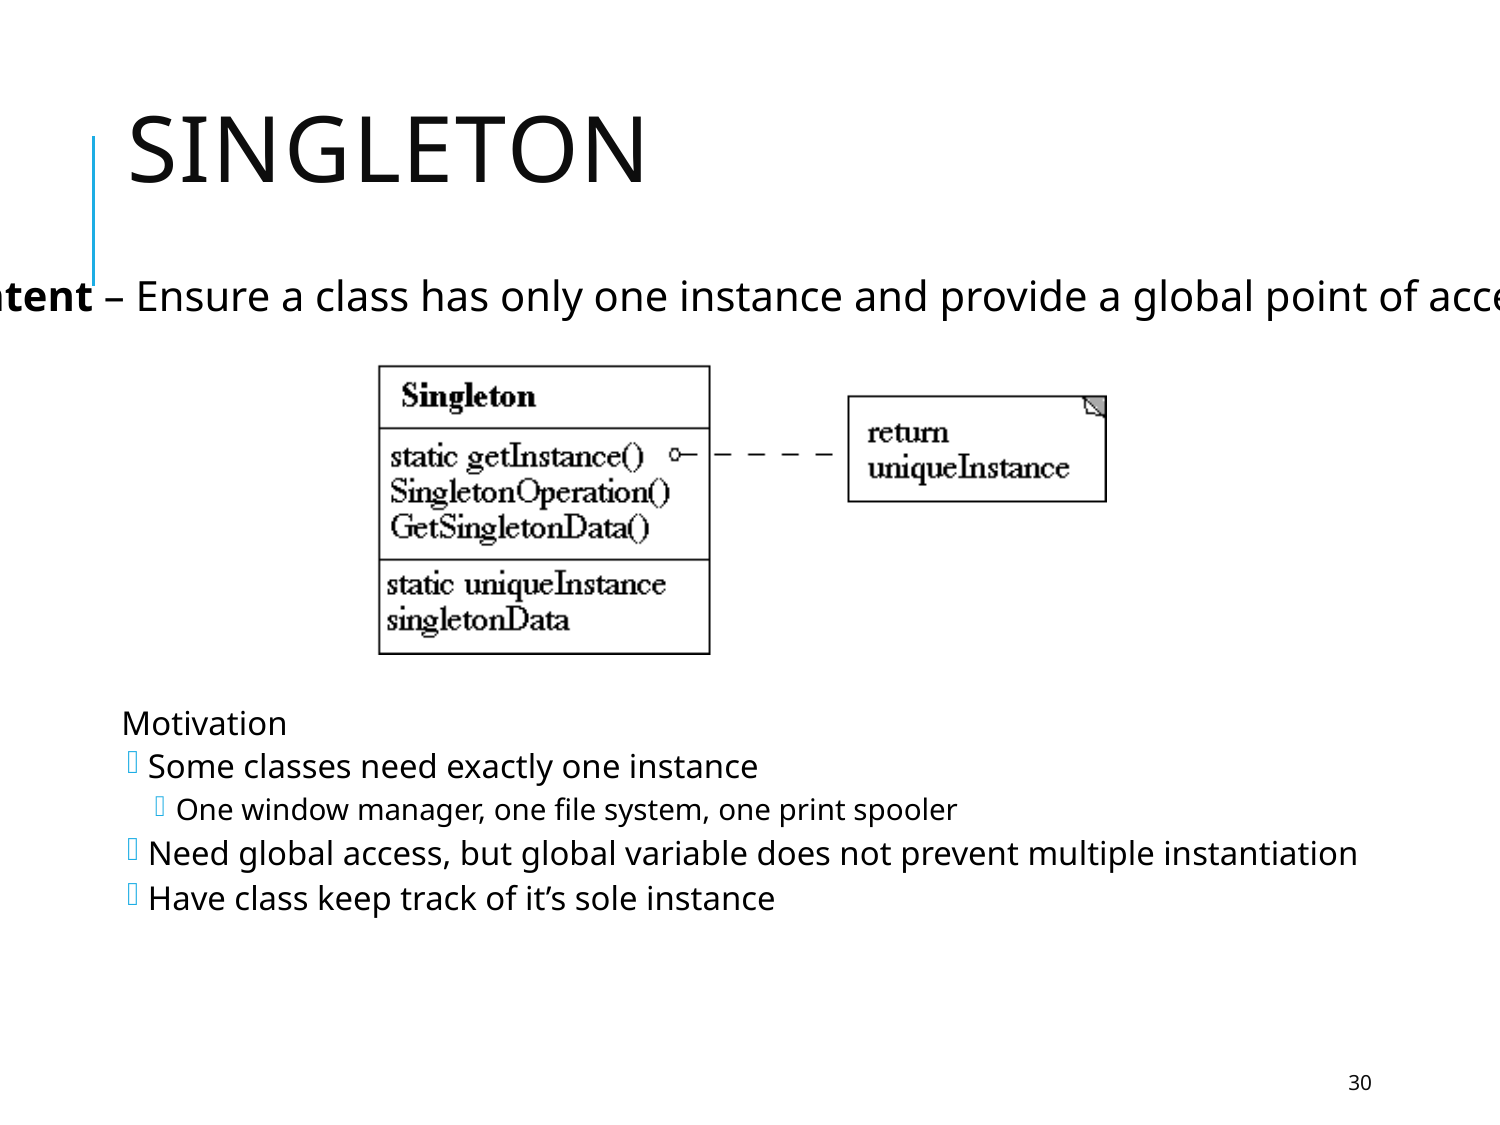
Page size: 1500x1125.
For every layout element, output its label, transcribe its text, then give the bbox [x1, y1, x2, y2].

text_box Intent – Ensure a class has only one instance and provide a global point of access [0, 262, 1500, 328]
title Singleton [112, 62, 1388, 250]
list Motivation Some classes need exactly one instance One window manager, one file system, one print spooler Need global access, but global variable does not prevent multiple instantiation Have class keep track of it’s sole instance [99, 699, 1375, 938]
picture [374, 362, 1107, 656]
slide_number 30 [1333, 1061, 1454, 1107]
